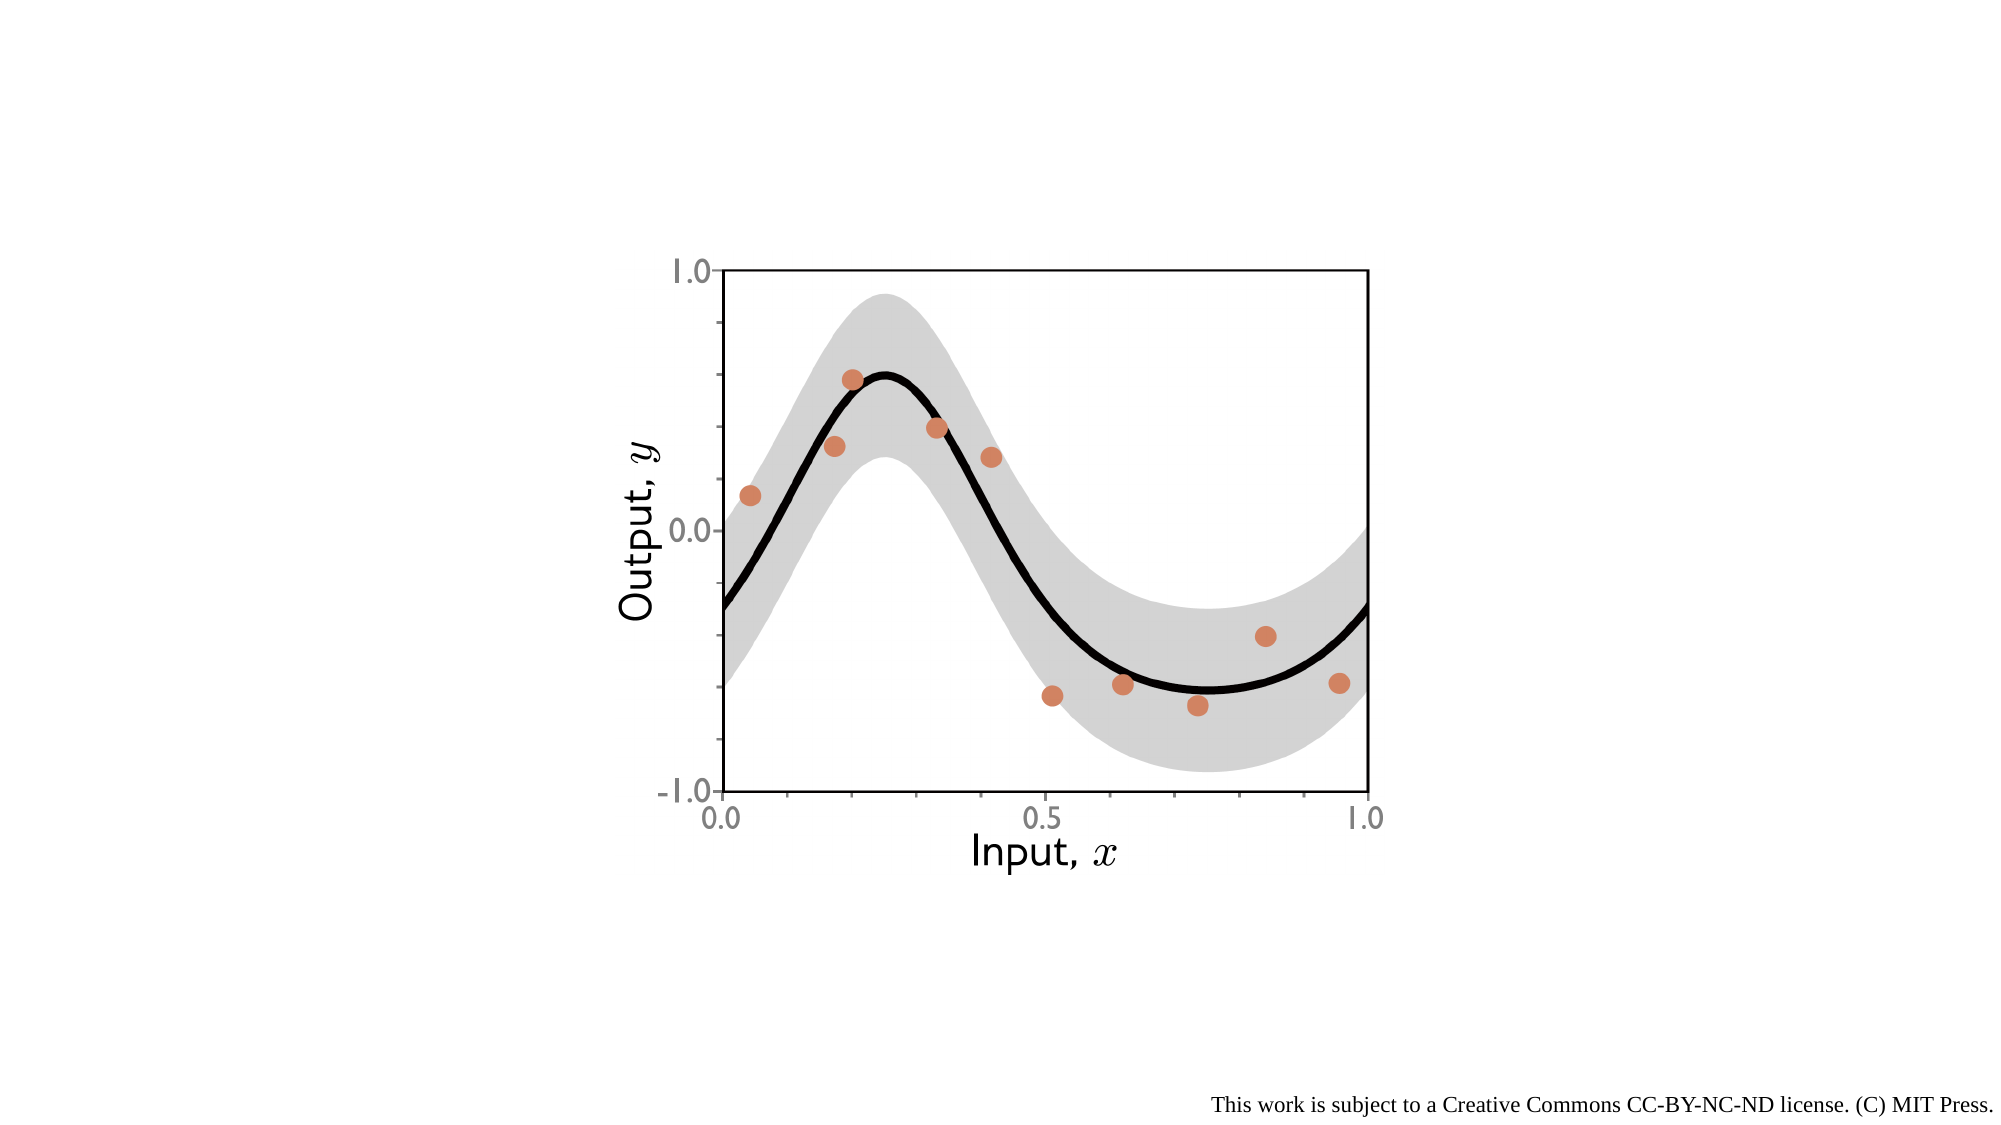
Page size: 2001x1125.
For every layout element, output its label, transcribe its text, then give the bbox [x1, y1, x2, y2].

text_box This work is subject to a Creative Commons CC-BY-NC-ND license. (C) MIT Press. [1196, 1082, 2000, 1125]
picture [615, 250, 1385, 875]
